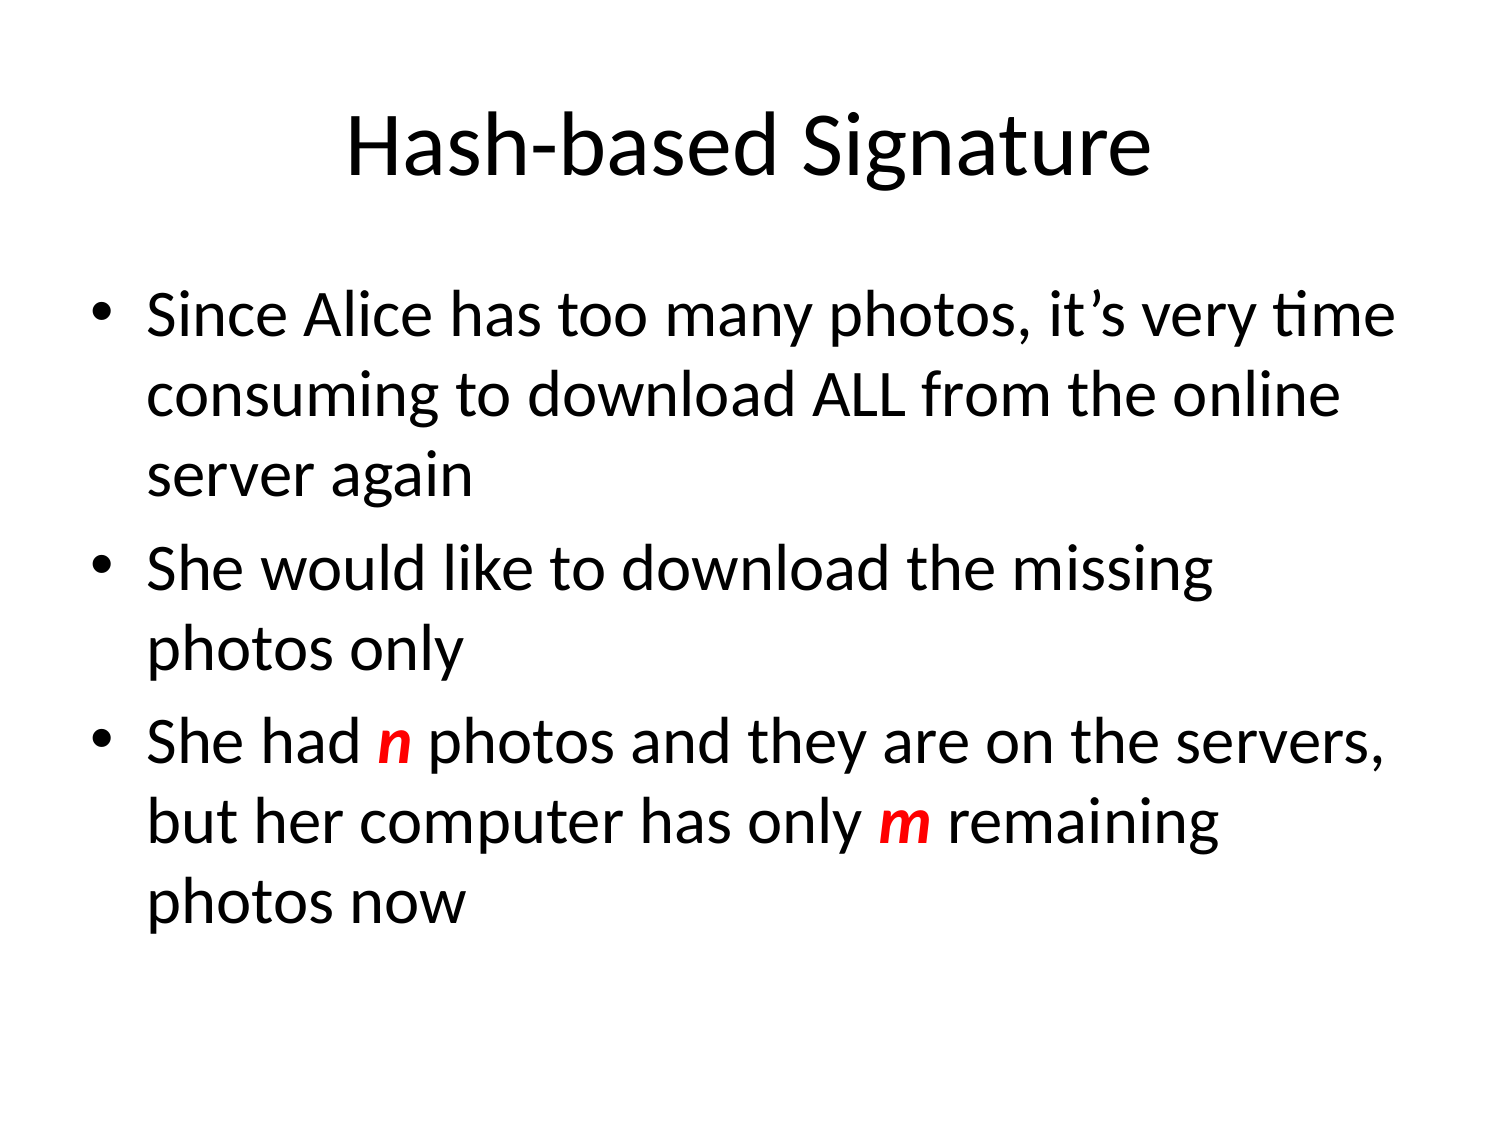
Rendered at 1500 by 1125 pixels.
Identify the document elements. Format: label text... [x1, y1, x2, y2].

title Hash-based Signature [75, 45, 1425, 233]
list Since Alice has too many photos, it’s very time consuming to download ALL from the online server again She would like to download the missing photos only She had n photos and they are on the servers, but her computer has only m remaining photos now [75, 262, 1425, 1005]
